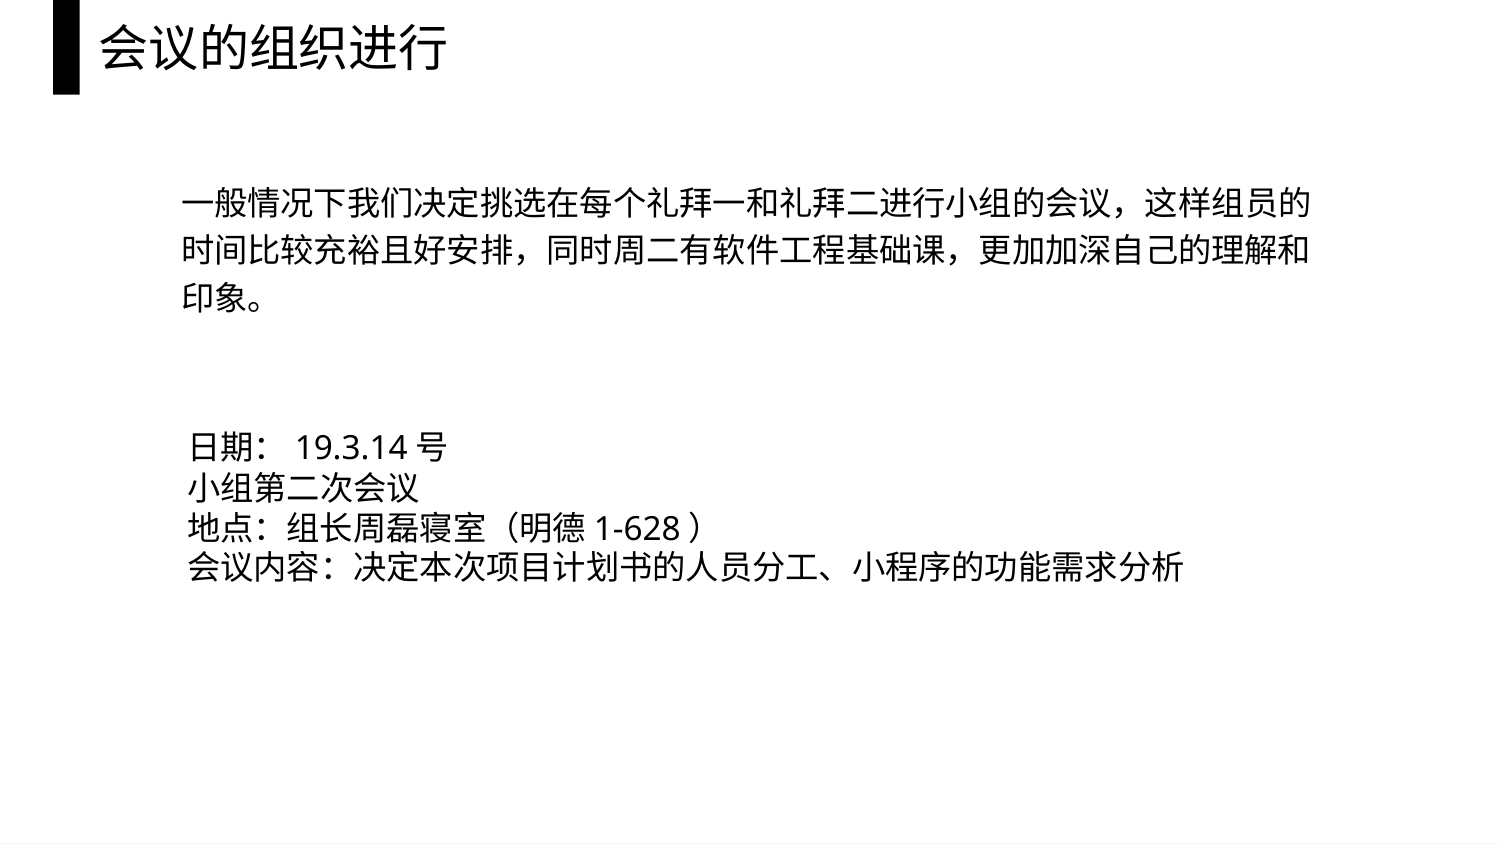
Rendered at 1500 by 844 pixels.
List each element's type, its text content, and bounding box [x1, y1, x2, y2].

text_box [52, 0, 479, 95]
text_box 日期：19.3.14号 小组第二次会议 地点：组长周磊寝室（明德1-628） 会议内容：决定本次项目计划书的人员分工、小程序的功能需求分析 [187, 426, 1185, 627]
text_box 一般情况下我们决定挑选在每个礼拜一和礼拜二进行小组的会议，这样组员的时间比较充裕且好安排，同时周二有软件工程基础课，更加加深自己的理解和印象。 [181, 173, 1319, 328]
